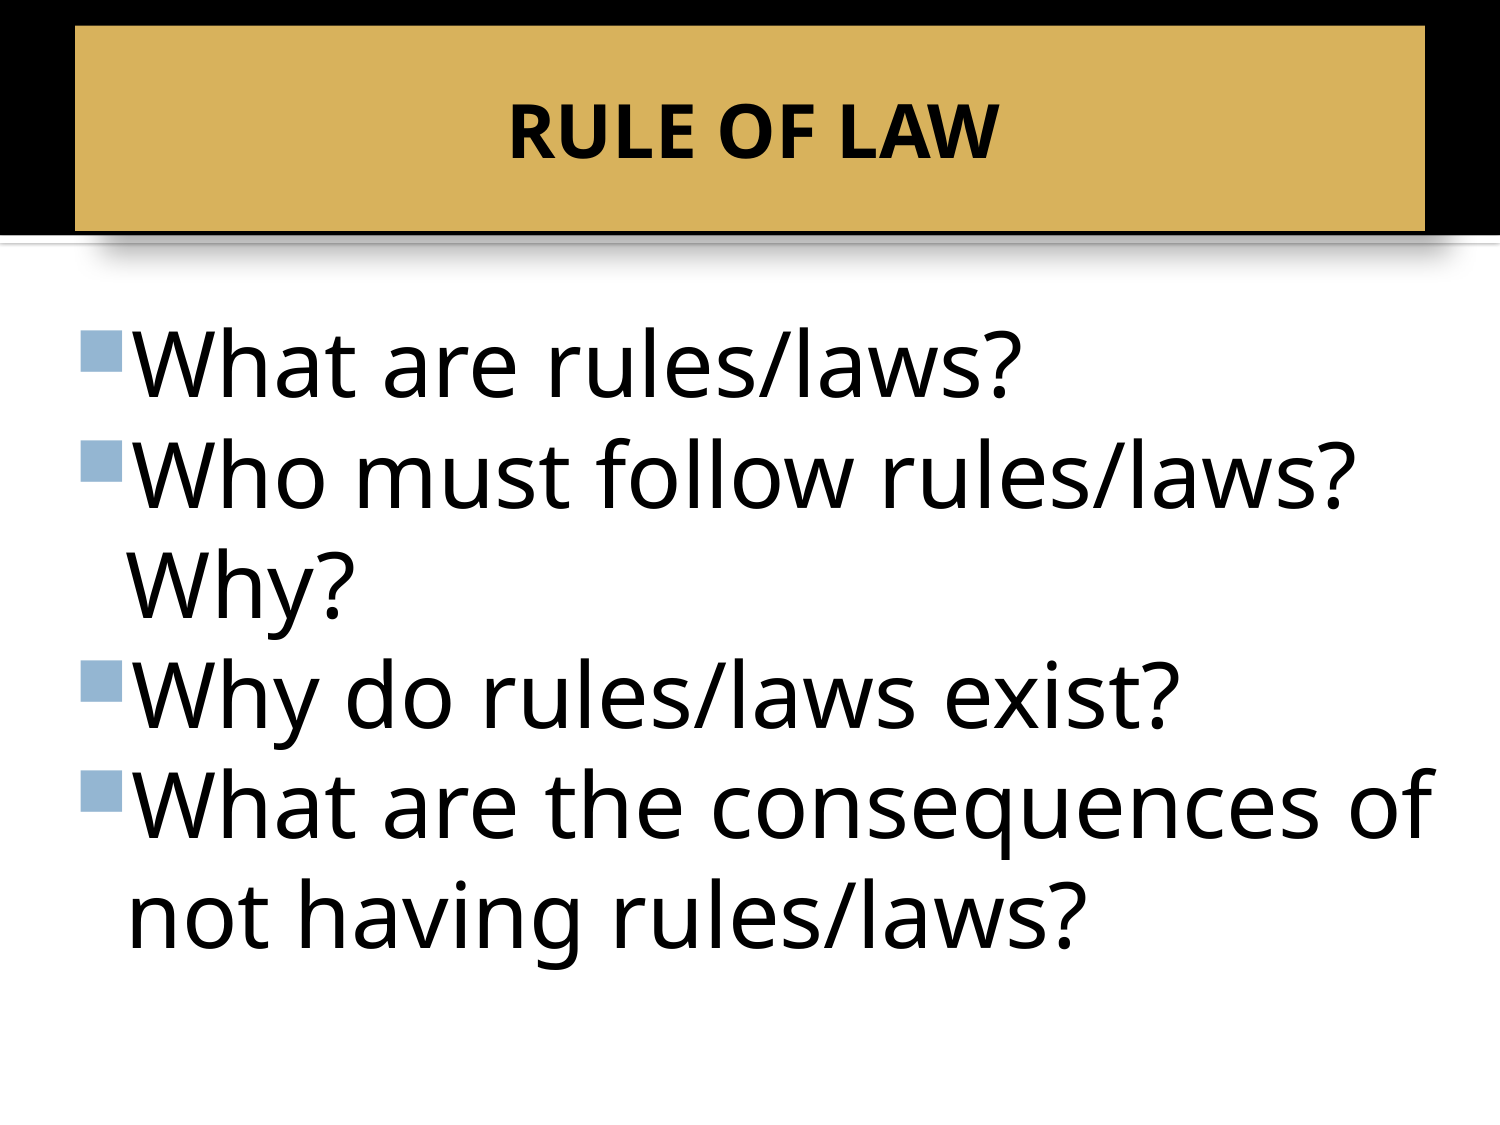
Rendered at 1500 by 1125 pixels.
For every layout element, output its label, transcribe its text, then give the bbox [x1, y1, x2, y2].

list What are rules/laws? Who must follow rules/laws? Why? Why do rules/laws exist? What are the consequences of not having rules/laws? [44, 291, 1466, 1050]
title RULE OF LAW [71, 22, 1429, 235]
